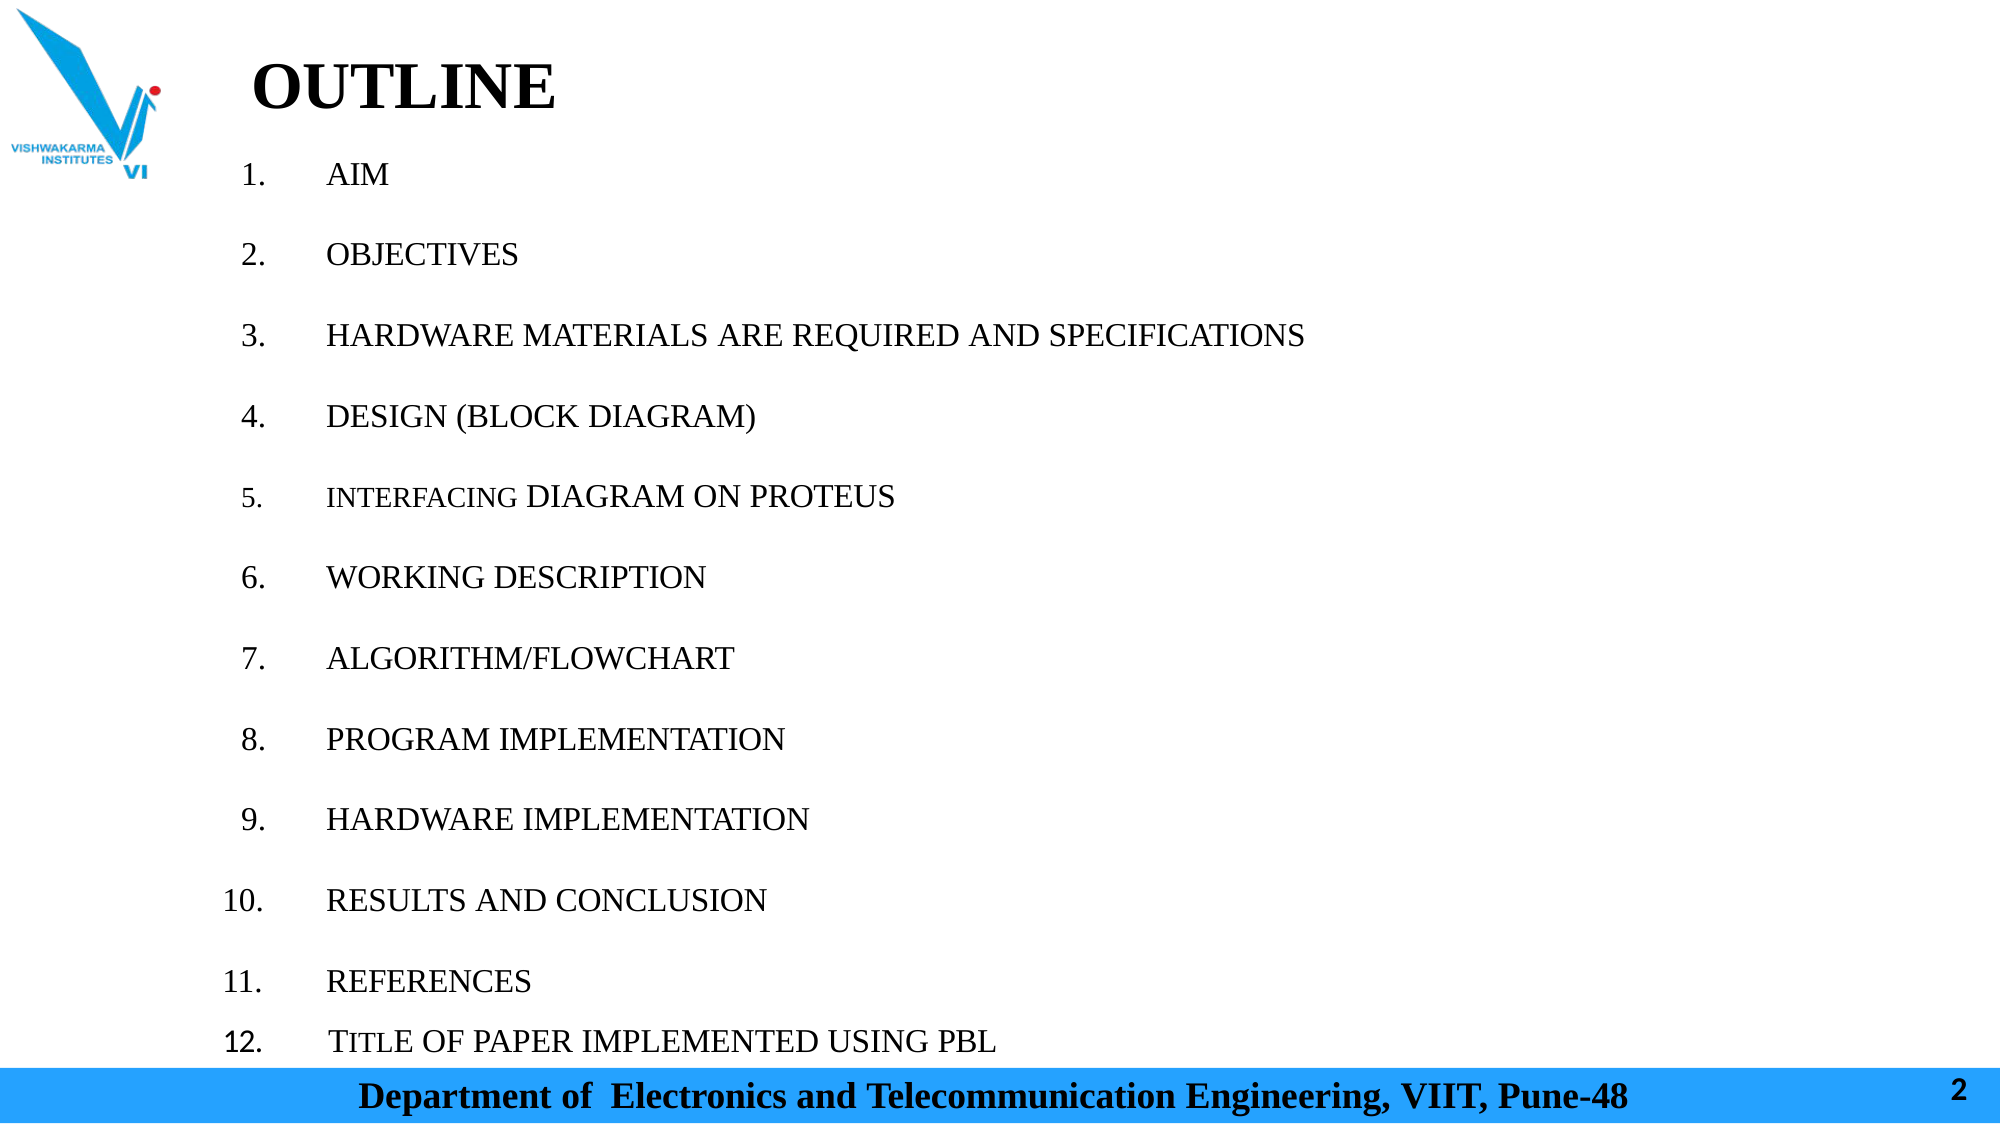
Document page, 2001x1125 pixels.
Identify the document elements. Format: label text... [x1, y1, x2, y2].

text_box AIM OBJECTIVES HARDWARE MATERIALS ARE REQUIRED AND SPECIFICATIONS DESIGN (BLOCK DIAGRAM) INTERFACING DIAGRAM ON PROTEUS WORKING DESCRIPTION ALGORITHM/FLOWCHART PROGRAM IMPLEMENTATION HARDWARE IMPLEMENTATION RESULTS AND CONCLUSION REFERENCES [220, 149, 1450, 999]
picture [11, 8, 170, 188]
title OUTLINE [249, 11, 1796, 230]
text_box Department of Electronics and Telecommunication Engineering, VIIT, Pune-48 [356, 1069, 1644, 1117]
text_box 2 [1948, 1065, 1970, 1108]
text_box 12. TITLE OF PAPER IMPLEMENTED USING PBL [220, 1016, 1124, 1059]
